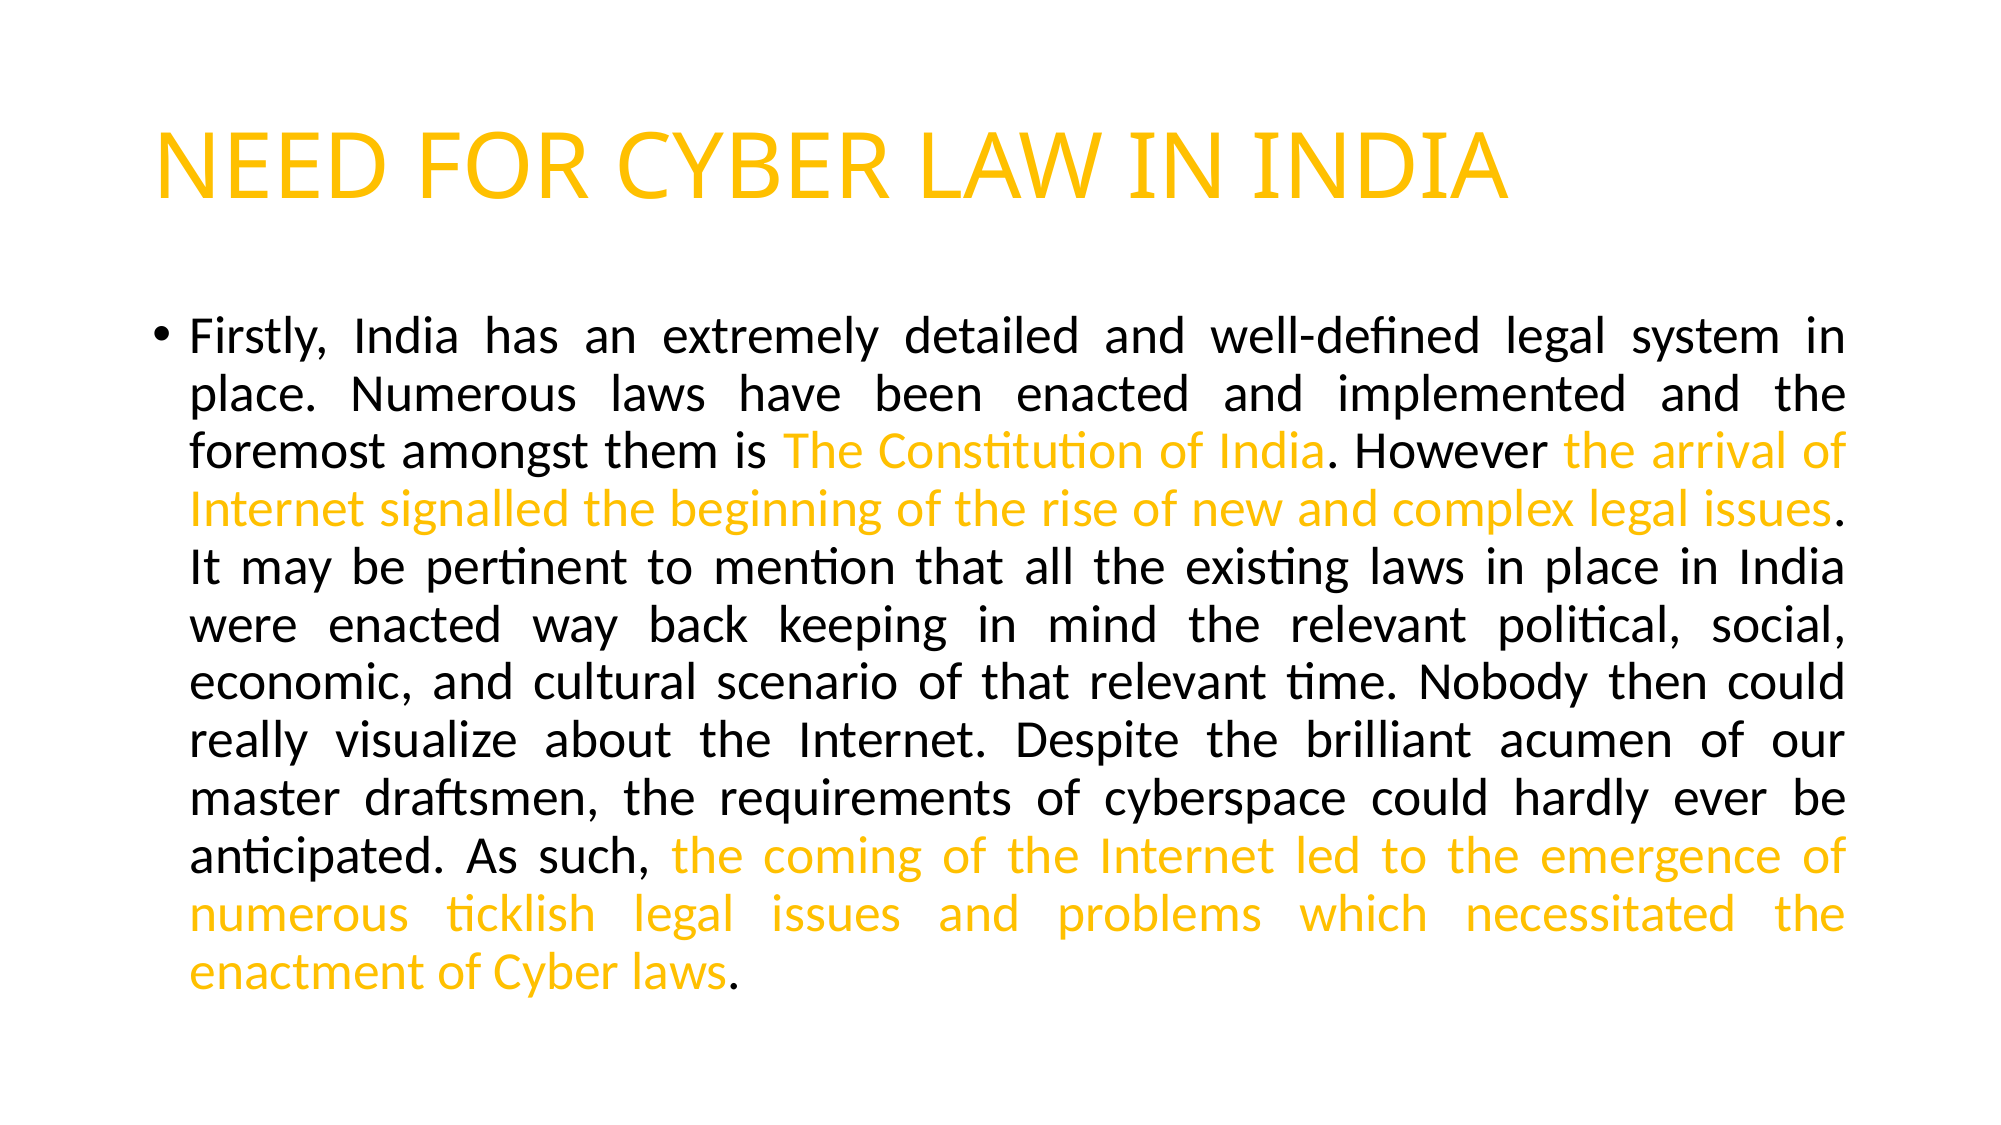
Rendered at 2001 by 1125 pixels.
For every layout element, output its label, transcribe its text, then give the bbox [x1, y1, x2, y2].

list Firstly, India has an extremely detailed and well-defined legal system in place. Numerous laws have been enacted and implemented and the foremost amongst them is The Constitution of India. However the arrival of Internet signalled the beginning of the rise of new and complex legal issues. It may be pertinent to mention that all the existing laws in place in India were enacted way back keeping in mind the relevant political, social, economic, and cultural scenario of that relevant time. Nobody then could really visualize about the Internet. Despite the brilliant acumen of our master draftsmen, the requirements of cyberspace could hardly ever be anticipated. As such, the coming of the Internet led to the emergence of numerous ticklish legal issues and problems which necessitated the enactment of Cyber laws. [137, 299, 1863, 1014]
title NEED FOR CYBER LAW IN INDIA [137, 59, 1863, 278]
